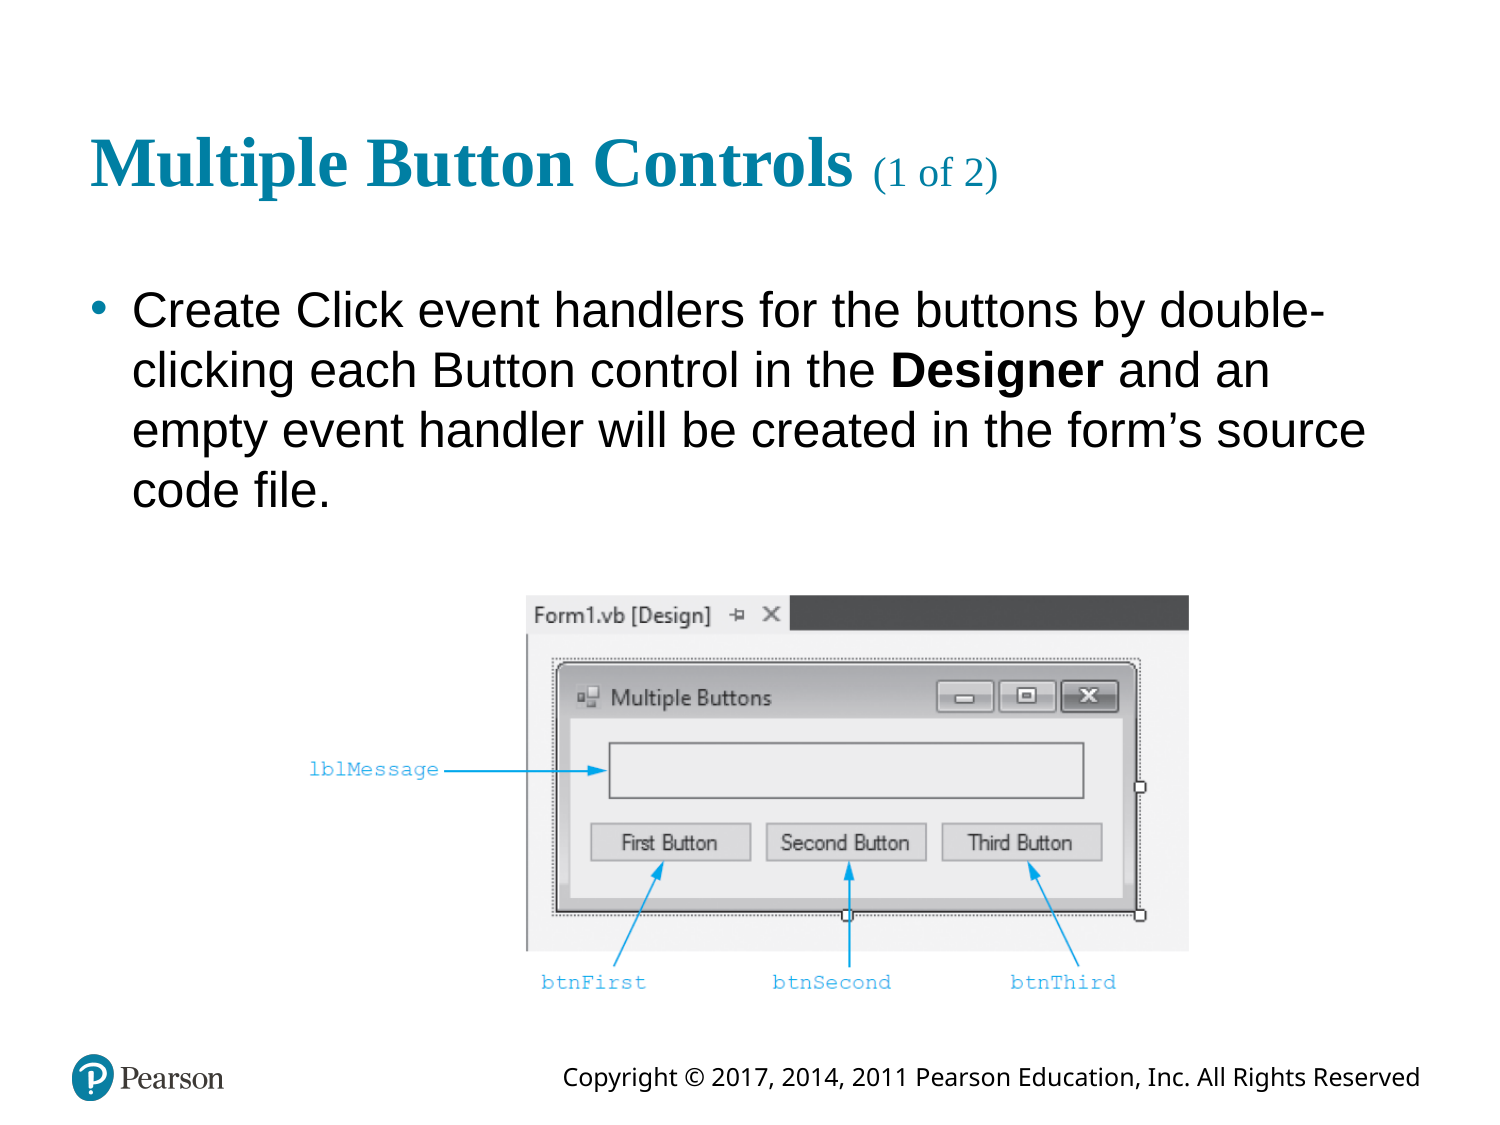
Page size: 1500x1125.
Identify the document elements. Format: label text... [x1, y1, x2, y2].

picture [80, 1063, 106, 1088]
title Multiple Button Controls (1 of 2) [75, 0, 1425, 216]
picture [72, 1054, 88, 1070]
picture [72, 1087, 83, 1101]
picture [98, 1054, 224, 1101]
picture [293, 574, 1207, 1010]
list Create Click event handlers for the buttons by double-clicking each Button control in the Designer and an empty event handler will be created in the form’s source code file. [75, 262, 1425, 931]
